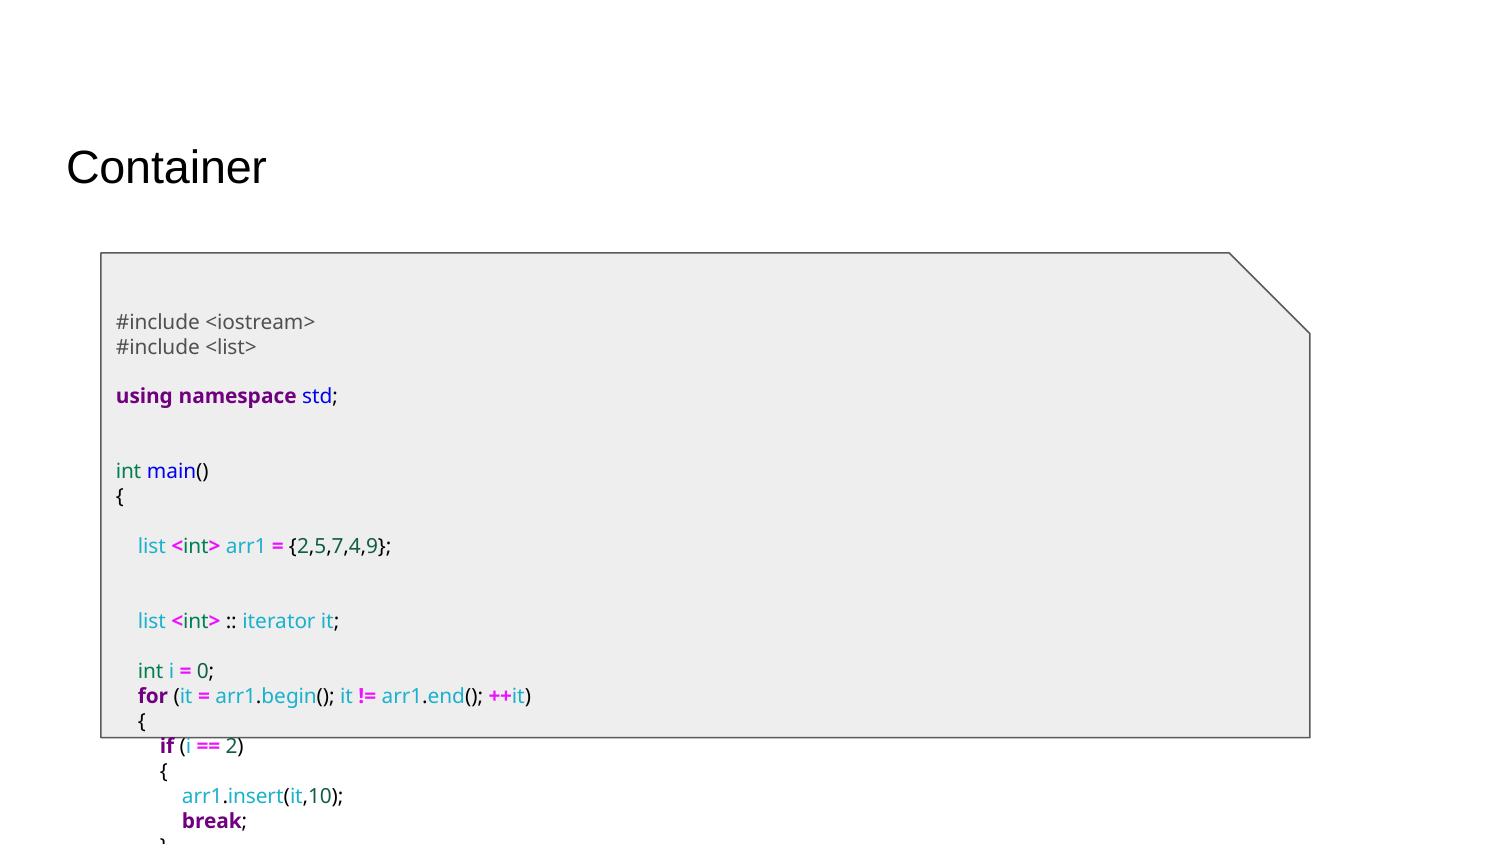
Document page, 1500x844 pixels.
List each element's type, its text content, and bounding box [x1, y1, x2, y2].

text_box #include <iostream> #include <list> using namespace std; int main() { list <int> arr1 = {2,5,7,4,9}; list <int> :: iterator it; int i = 0; for (it = arr1.begin(); it != arr1.end(); ++it) { if (i == 2) { arr1.insert(it,10); break; } i++; } i = 0; for (it = arr1.begin(); it != arr1.end(); ++it) { if (i == 4) { arr1.erase(it); break; } i++; } for (auto const var : arr1) { cout << "Value: " << var << endl; } return 0; } [100, 252, 1310, 738]
title Container [51, 122, 1449, 208]
